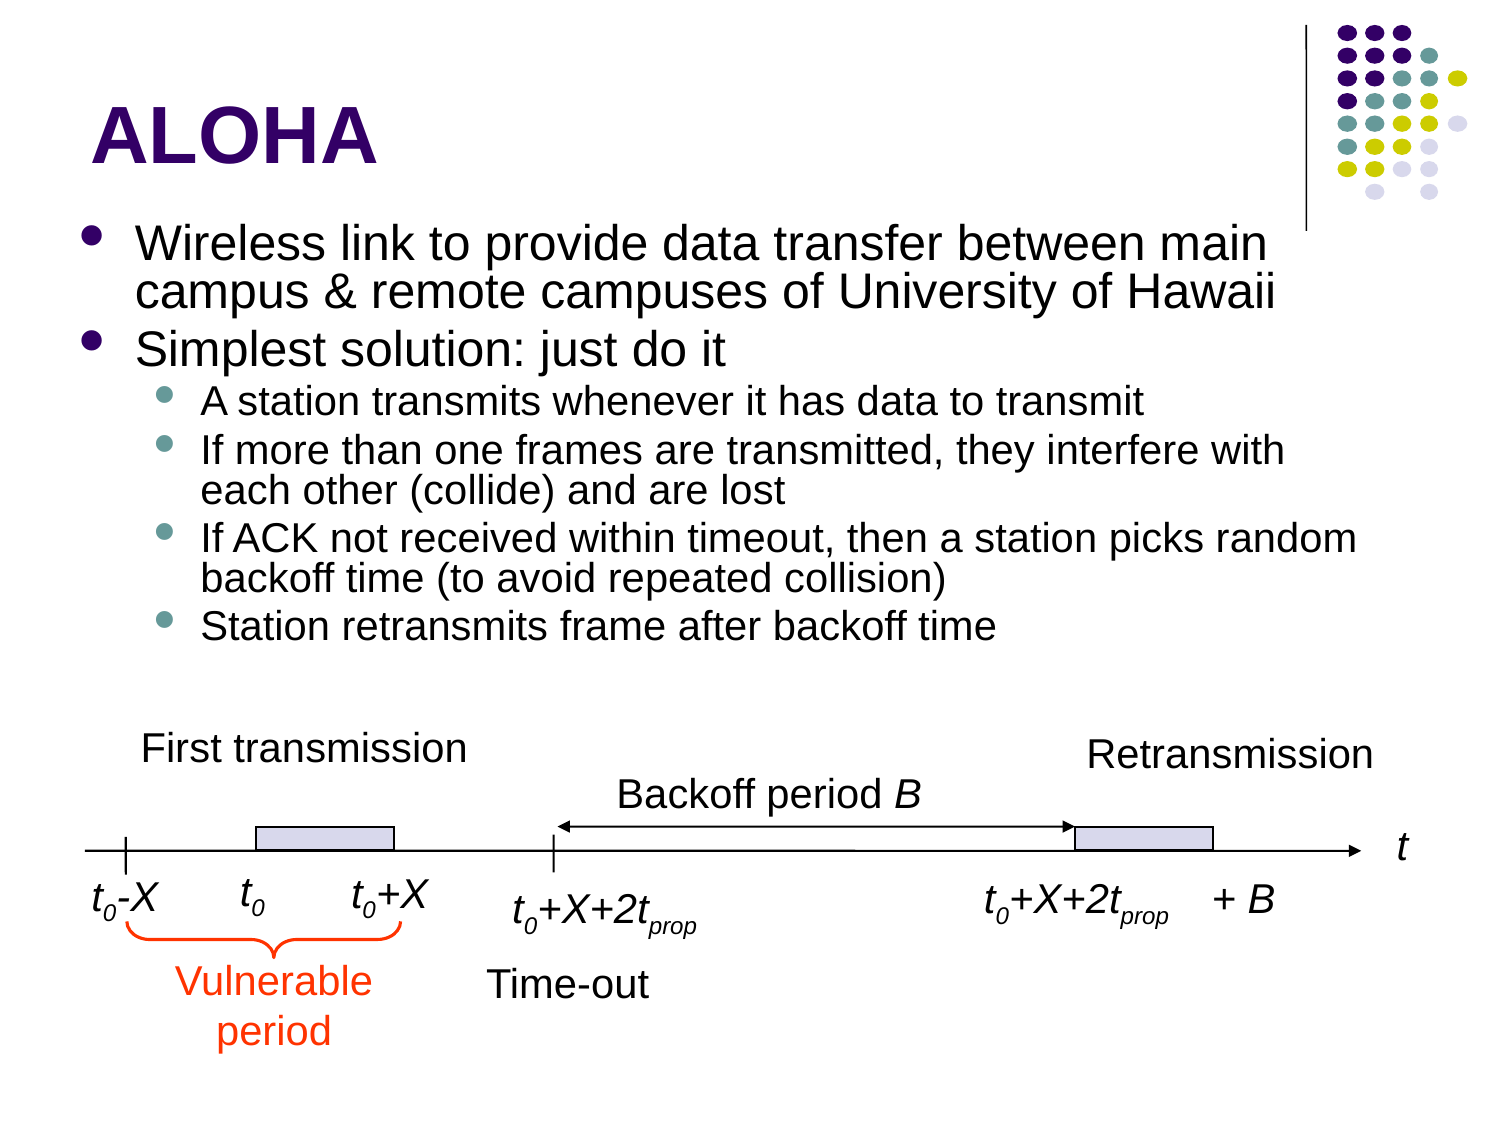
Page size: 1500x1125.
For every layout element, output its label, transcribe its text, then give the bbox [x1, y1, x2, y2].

text_box t0-X [76, 862, 174, 934]
text_box Vulnerable period [160, 946, 389, 1061]
text_box [554, 844, 1362, 858]
text_box [255, 827, 394, 850]
text_box t0 [225, 857, 280, 921]
text_box t [1381, 811, 1423, 877]
text_box [126, 921, 401, 958]
text_box t0+X+2tprop [497, 874, 713, 947]
text_box Time-out [471, 949, 665, 1014]
text_box Retransmission [1071, 719, 1396, 785]
title ALOHA [75, 20, 1313, 188]
text_box [1074, 827, 1213, 850]
list Wireless link to provide data transfer between main campus & remote campuses of University of Hawaii Simplest solution: just do it A station transmits whenever it has data to transmit If more than one frames are transmitted, they interfere with each other (collide) and are lost If ACK not received within timeout, then a station picks random backoff time (to avoid repeated collision) Station retransmits frame after backoff time [63, 214, 1388, 690]
text_box t0+X [336, 859, 444, 931]
text_box [557, 820, 1075, 833]
text_box Backoff period B [601, 759, 1034, 825]
text_box First transmission [125, 713, 544, 778]
text_box t0+X+2tprop + B [969, 864, 1291, 937]
